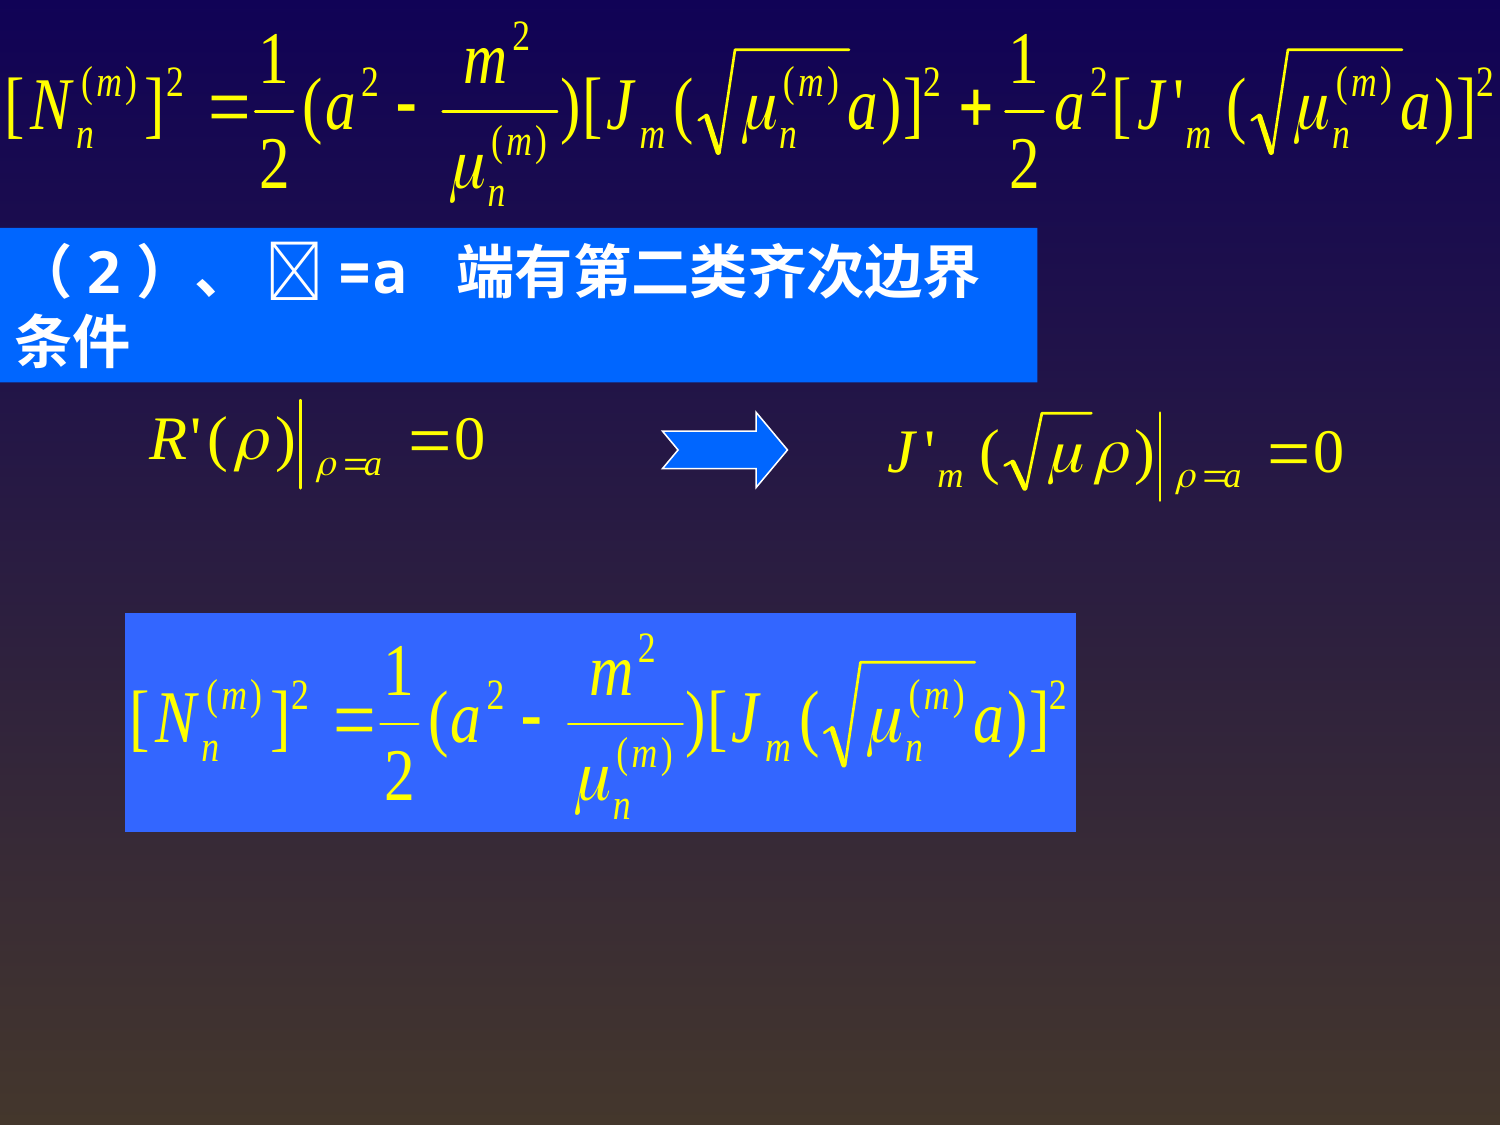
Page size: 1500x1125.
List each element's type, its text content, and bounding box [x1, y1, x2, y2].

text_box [0, 0, 1500, 220]
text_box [137, 387, 494, 498]
text_box （2）、 =a 端有第二类齐次边界条件 [0, 227, 1038, 383]
text_box [662, 412, 788, 488]
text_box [874, 399, 1354, 511]
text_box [124, 612, 1076, 833]
